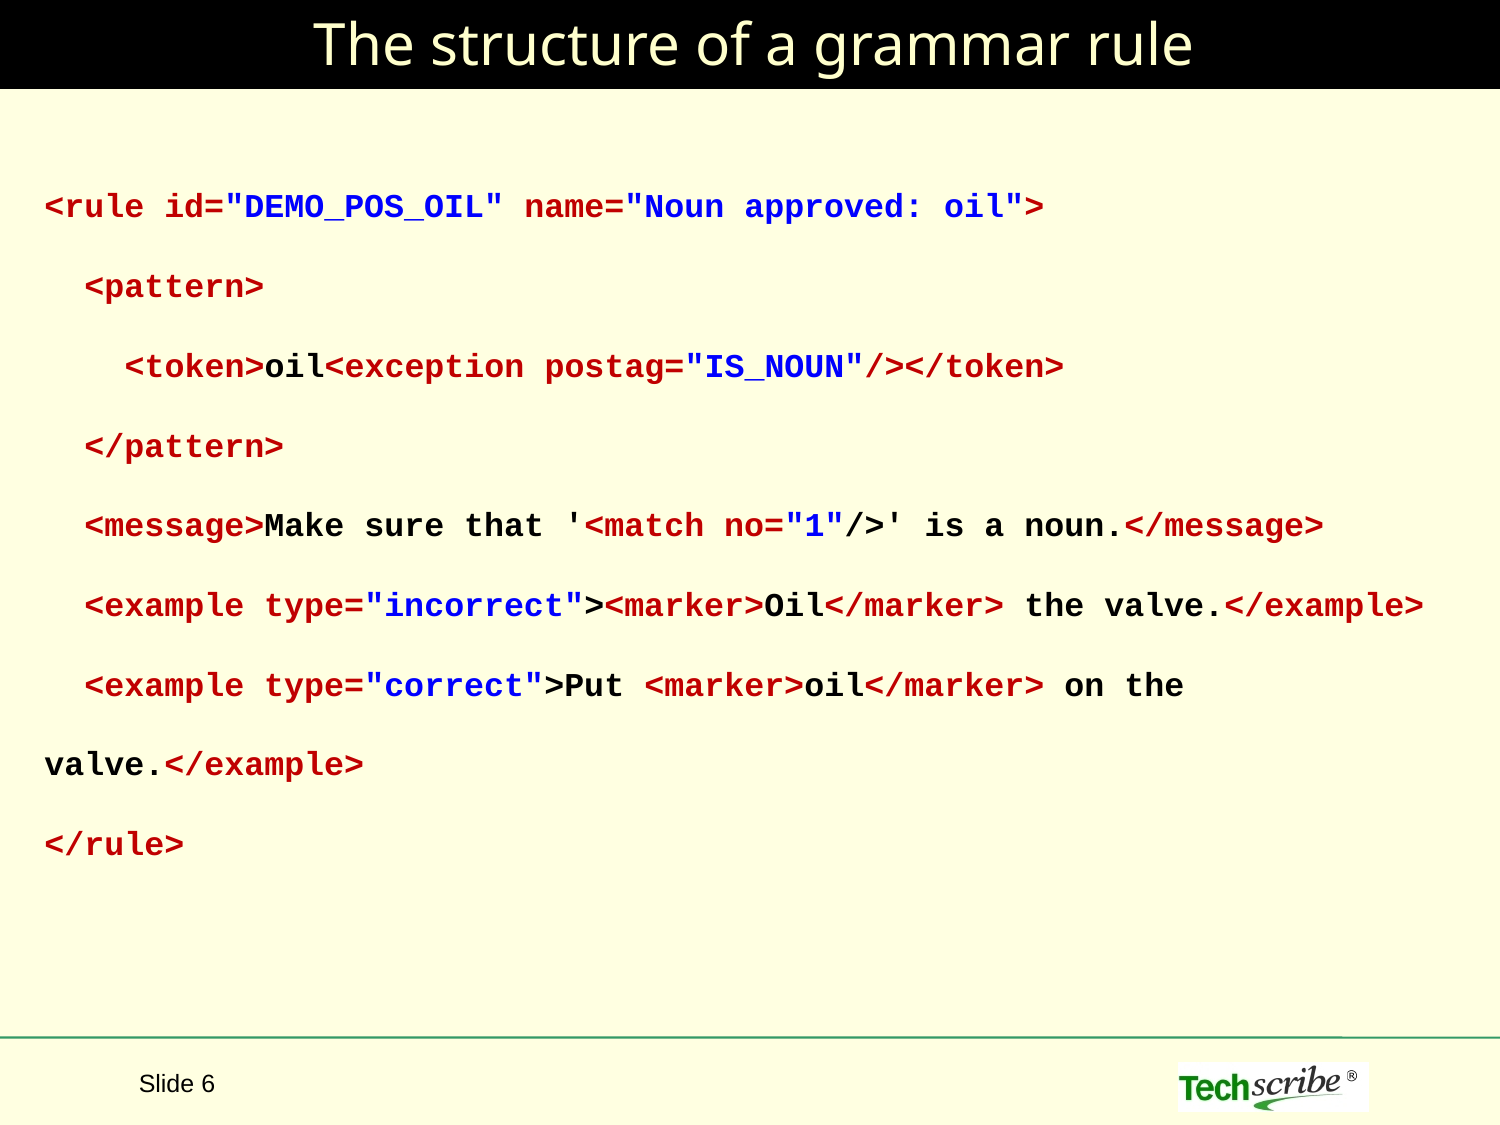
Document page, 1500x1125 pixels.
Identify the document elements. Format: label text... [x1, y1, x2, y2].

list <rule id="DEMO_POS_OIL" name="Noun approved: oil"> <pattern> <token>oil<exception postag="IS_NOUN"/></token> </pattern> <message>Make sure that '<match no="1"/>' is a noun.</message> <example type="incorrect"><marker>Oil</marker> the valve.</example> <example type="correct">Put <marker>oil</marker> on the valve.</example> </rule> [29, 137, 1471, 1000]
picture [1178, 1062, 1369, 1112]
title The structure of a grammar rule [0, 0, 1500, 89]
